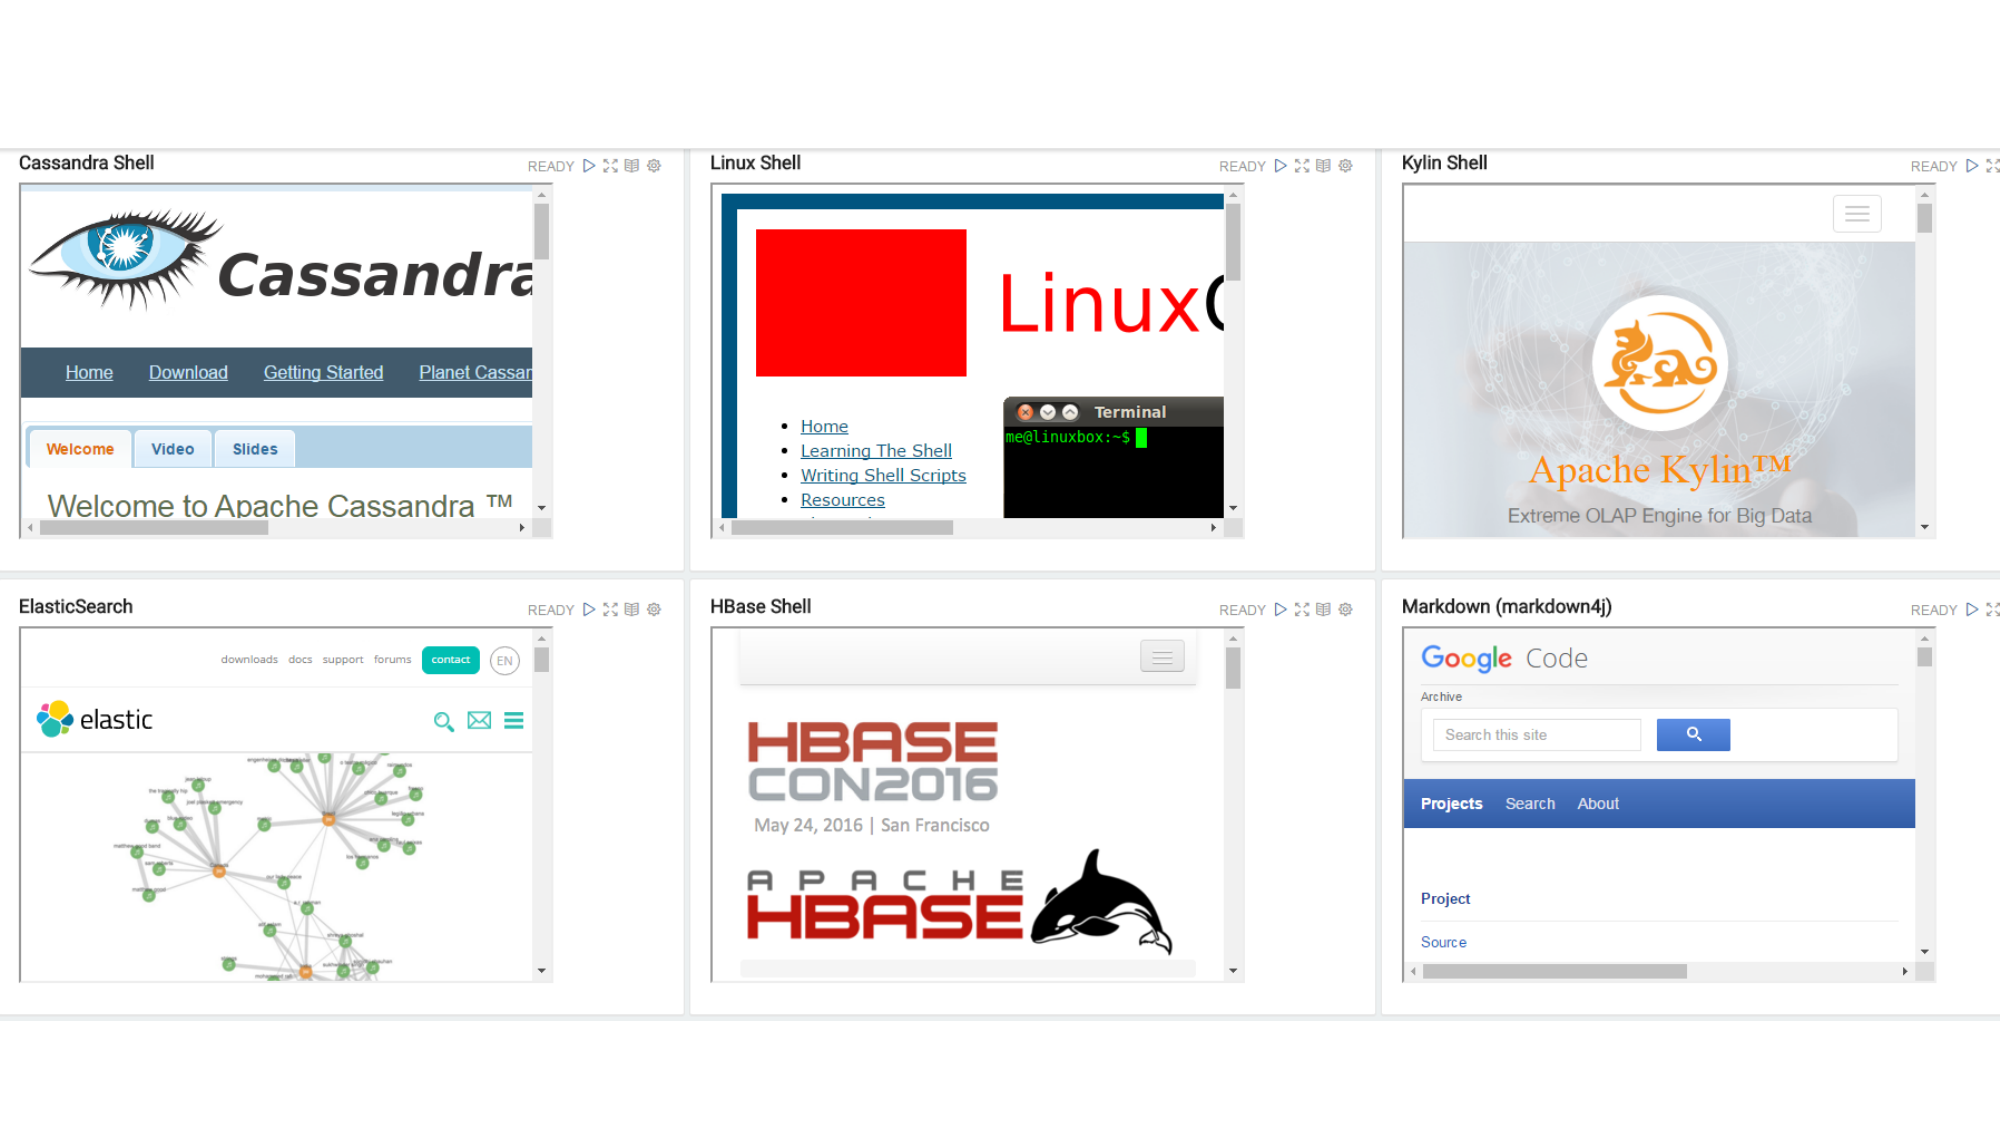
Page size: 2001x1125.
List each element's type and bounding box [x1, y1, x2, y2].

picture [0, 148, 2000, 1021]
